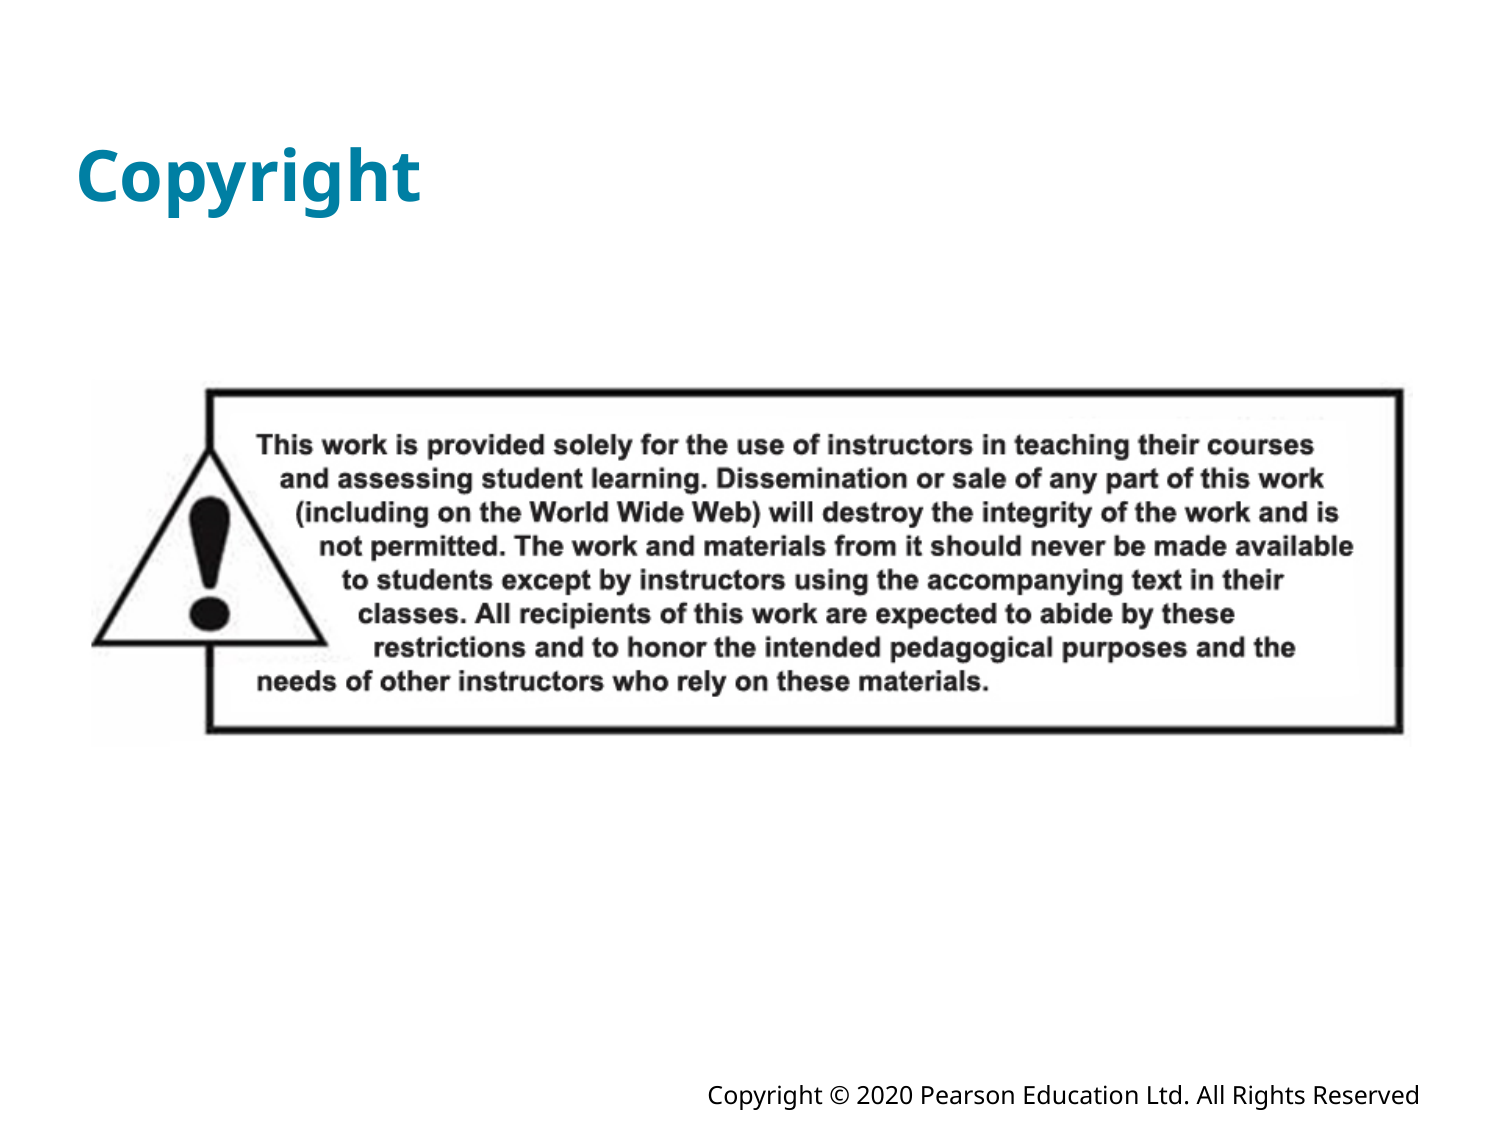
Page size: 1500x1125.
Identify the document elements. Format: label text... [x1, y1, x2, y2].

picture [87, 378, 1413, 747]
title Copyright [75, 35, 1425, 216]
